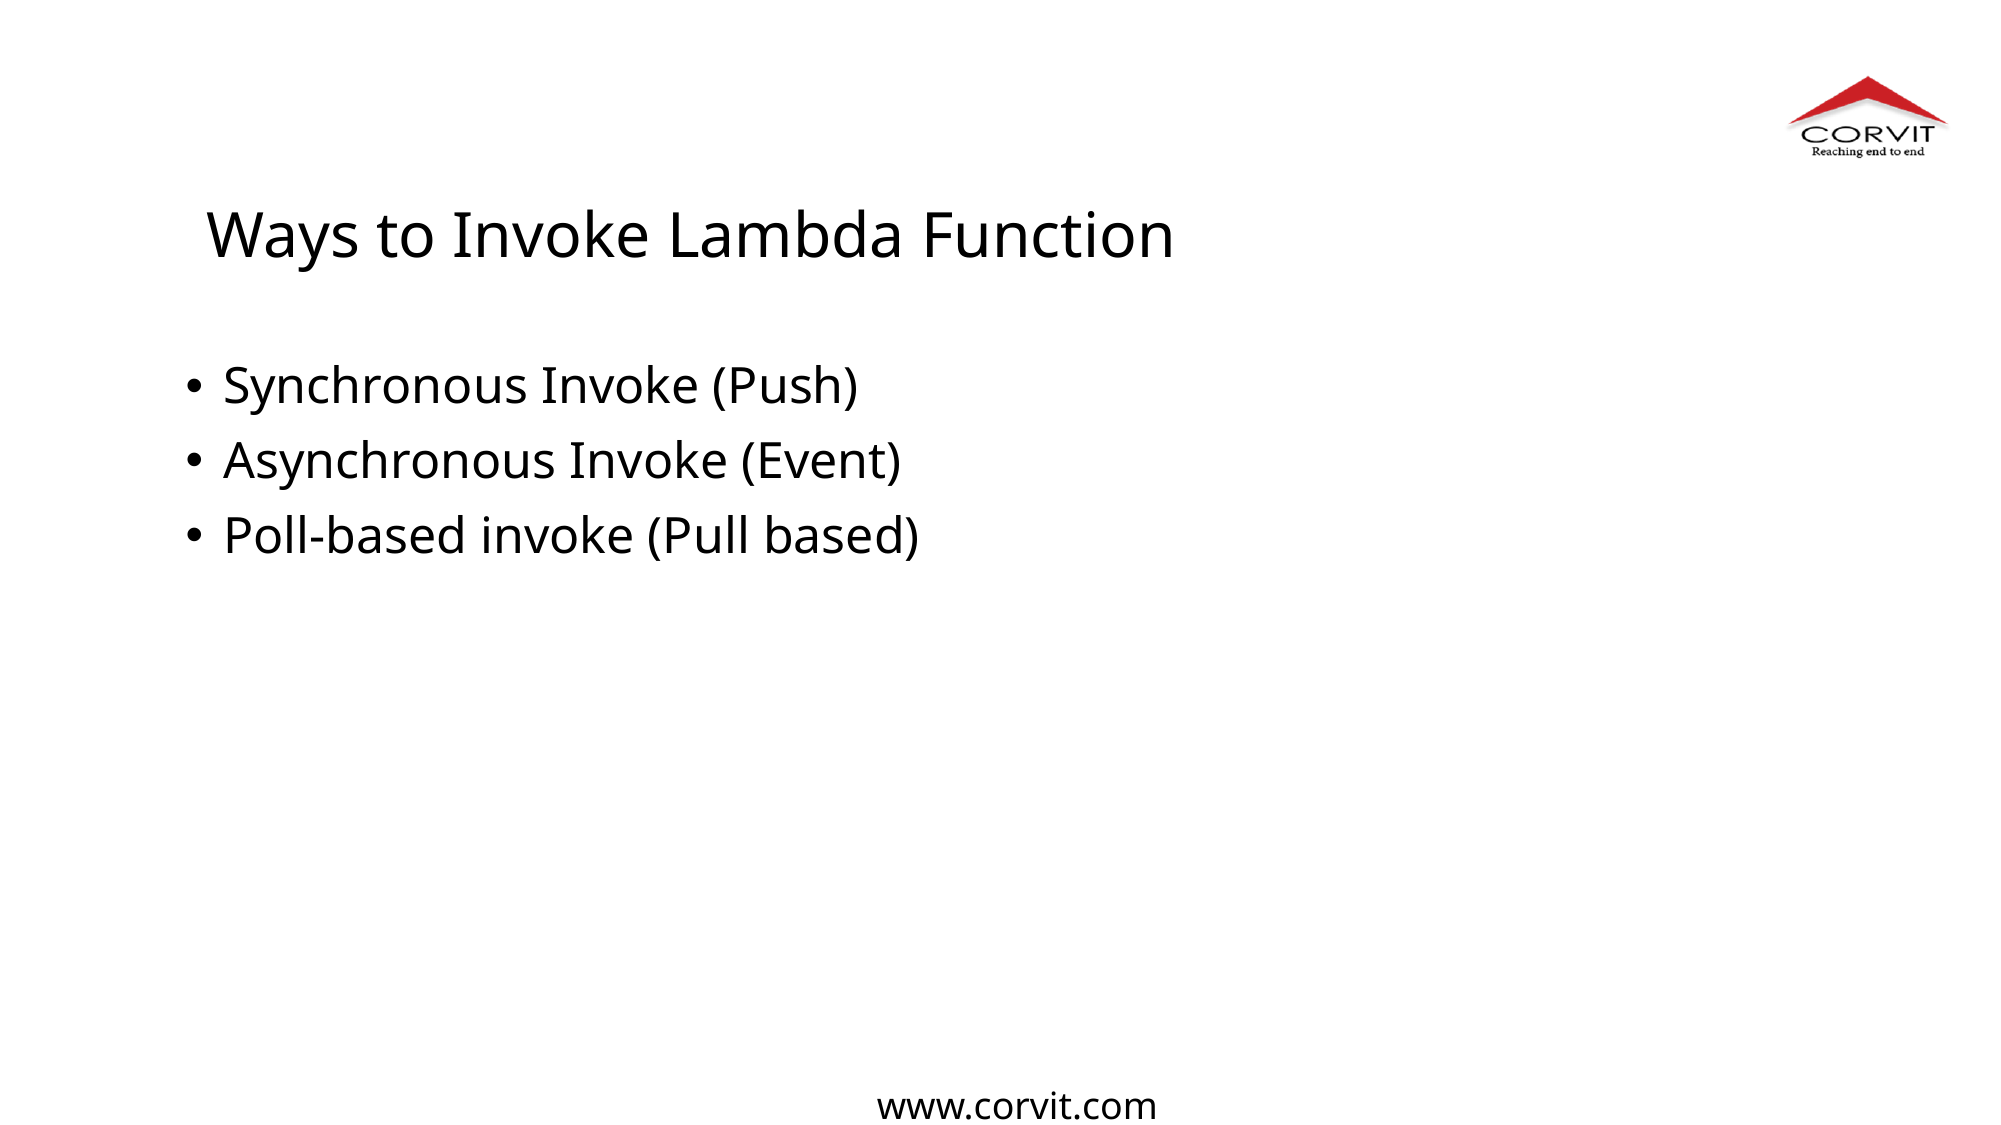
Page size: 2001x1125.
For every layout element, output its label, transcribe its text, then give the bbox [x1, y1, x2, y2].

list Synchronous Invoke (Push) Asynchronous Invoke (Event) Poll-based invoke (Pull based) [170, 353, 1896, 1068]
title Ways to Invoke Lambda Function [191, 128, 1917, 346]
text_box www.corvit.com [34, 1074, 2000, 1125]
picture [1783, 73, 1951, 163]
